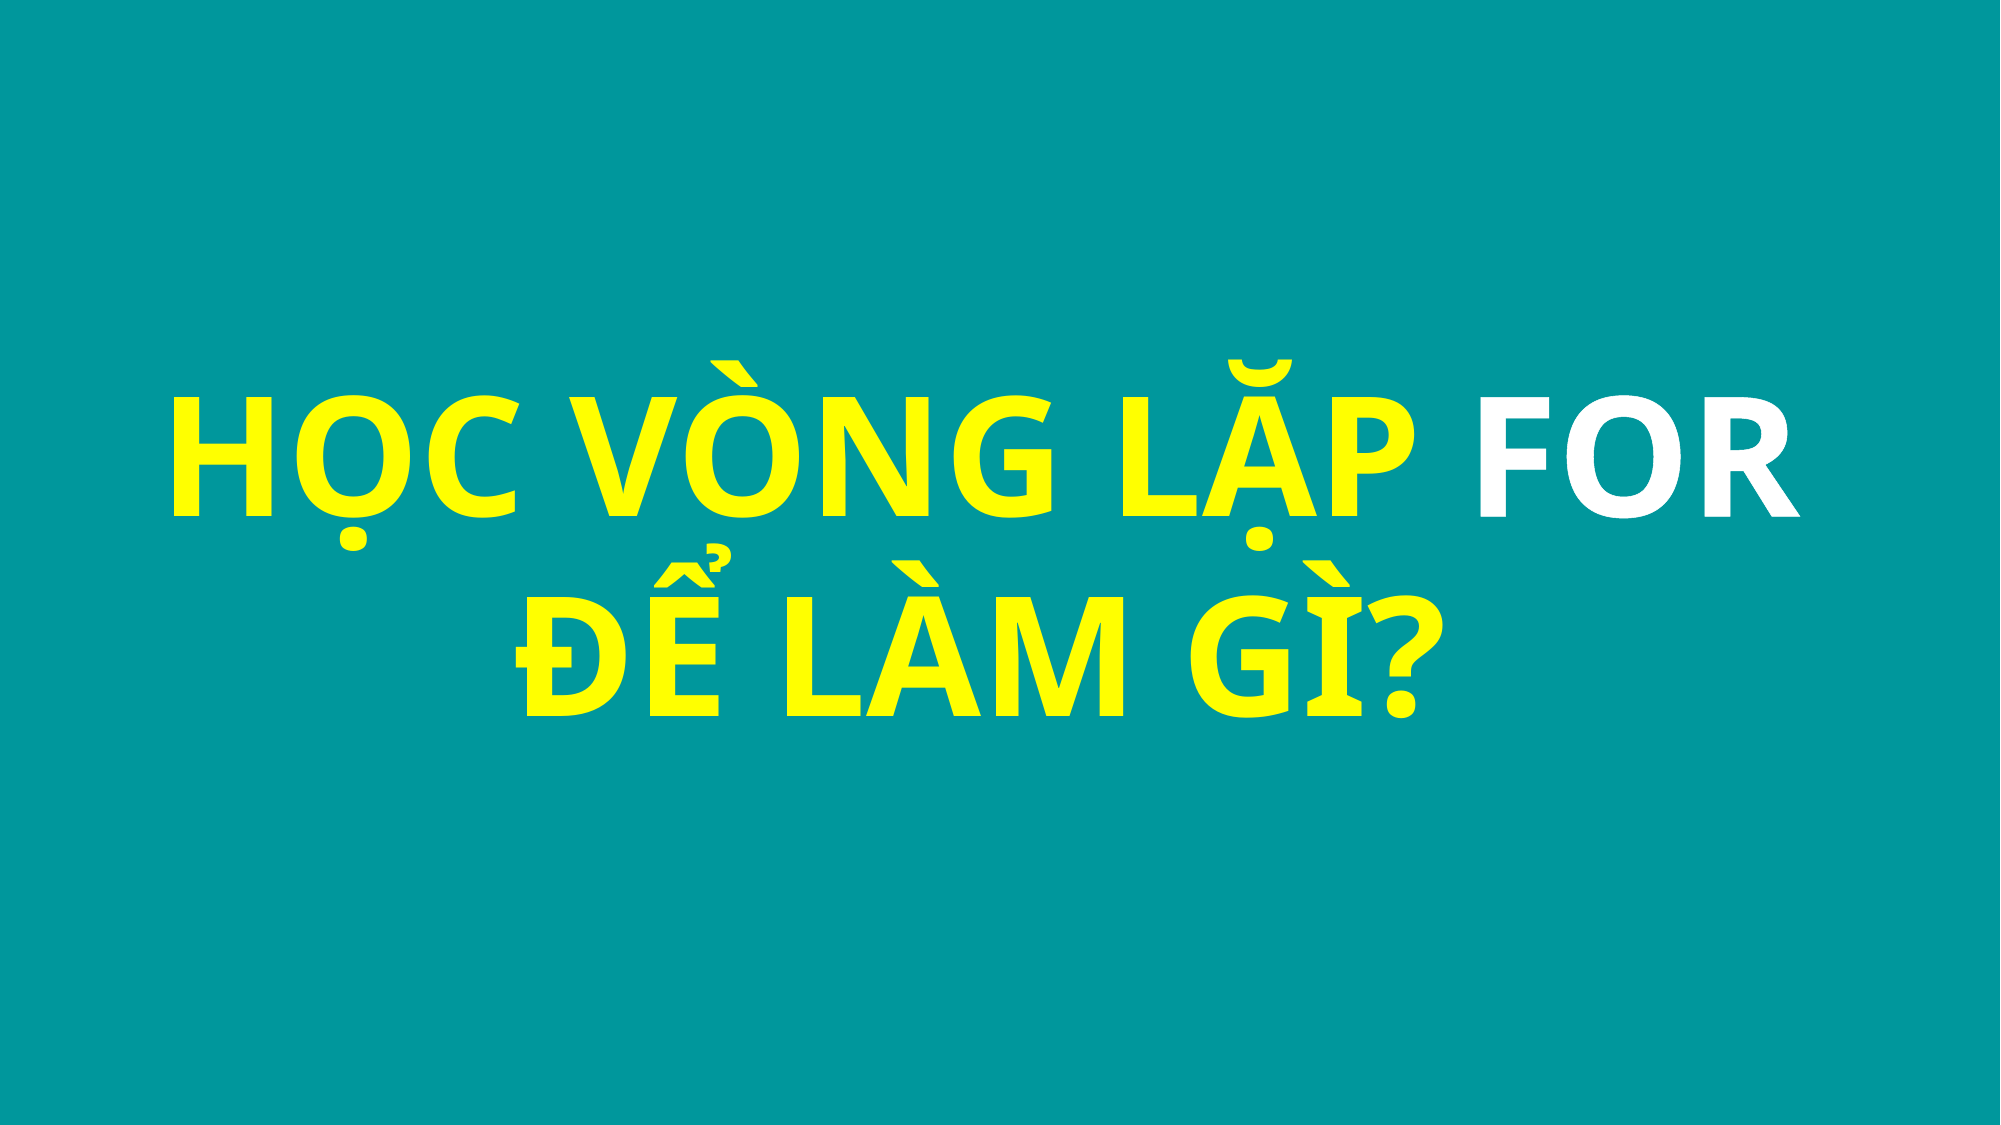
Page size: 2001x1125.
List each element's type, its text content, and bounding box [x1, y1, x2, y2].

text_box HỌC VÒNG LẶP FOR ĐỂ LÀM GÌ? [61, 342, 1899, 758]
